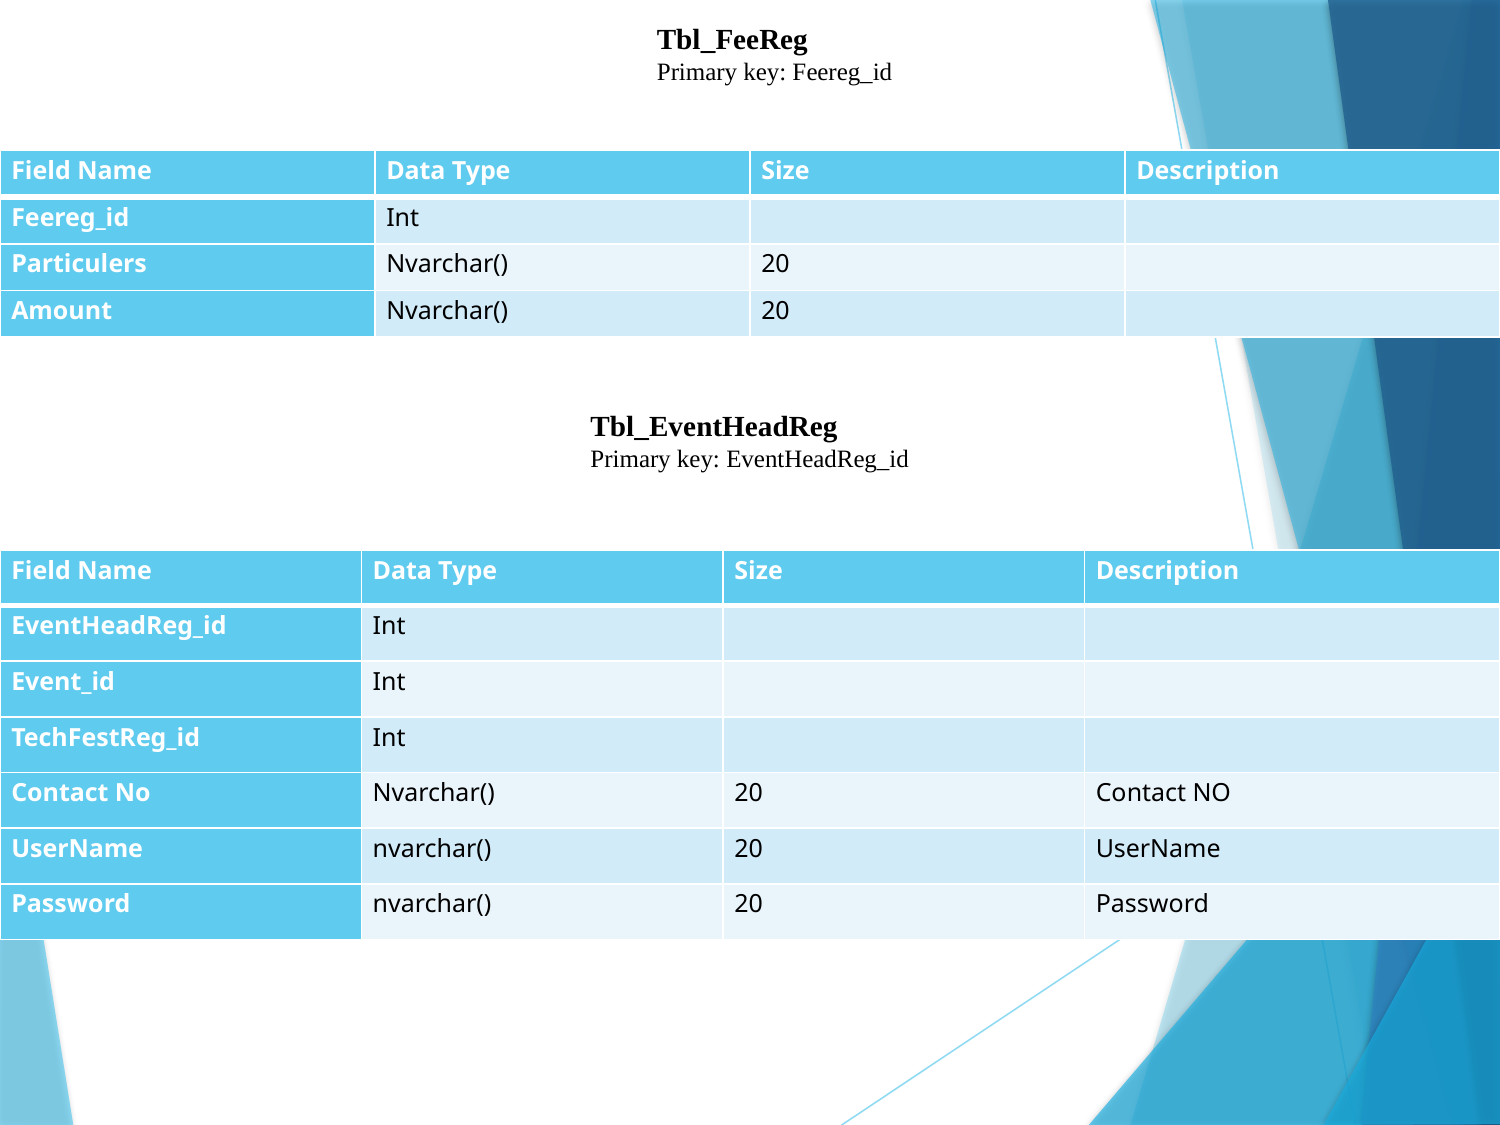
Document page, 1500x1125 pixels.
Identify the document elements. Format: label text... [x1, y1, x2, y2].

table_cell Nvarchar() [376, 245, 749, 290]
table_cell Amount [1, 291, 374, 336]
table_cell Int [376, 200, 749, 243]
table_cell [724, 718, 1084, 772]
table_cell [751, 200, 1124, 243]
table_header Size [724, 551, 1084, 603]
table_cell 20 [751, 245, 1124, 290]
text_box Tbl_EventHeadReg Primary key: EventHeadReg_id [575, 400, 925, 525]
table_header Description [1085, 551, 1499, 603]
table_cell Contact NO [1085, 773, 1499, 827]
table_cell 20 [724, 773, 1084, 827]
table_cell UserName [1, 829, 361, 883]
table_cell [1126, 245, 1499, 290]
table_cell [1126, 200, 1499, 243]
table_cell UserName [1085, 829, 1499, 883]
table_header Description [1126, 151, 1499, 194]
table_cell [1085, 608, 1499, 660]
table_cell Int [362, 608, 722, 660]
table_cell 20 [724, 829, 1084, 883]
table_header Field Name [1, 151, 374, 194]
table_cell Feereg_id [1, 200, 374, 243]
table_cell nvarchar() [362, 885, 722, 939]
table_cell [724, 608, 1084, 660]
table_cell EventHeadReg_id [1, 608, 361, 660]
table_cell Nvarchar() [362, 773, 722, 827]
table_cell Int [362, 662, 722, 716]
table_cell [1085, 662, 1499, 716]
table_cell 20 [724, 885, 1084, 939]
table_cell Password [1085, 885, 1499, 939]
table_cell TechFestReg_id [1, 718, 361, 772]
table_header Data Type [376, 151, 749, 194]
table_header Field Name [1, 551, 361, 603]
table_cell nvarchar() [362, 829, 722, 883]
table_cell [1126, 291, 1499, 336]
table_cell Int [362, 718, 722, 772]
table_cell Particulers [1, 245, 374, 290]
table_cell Event_id [1, 662, 361, 716]
table_header Data Type [362, 551, 722, 603]
table_cell Nvarchar() [376, 291, 749, 336]
table_cell 20 [751, 291, 1124, 336]
table_cell [724, 662, 1084, 716]
table_cell Password [1, 885, 361, 939]
table_header Size [751, 151, 1124, 194]
text_box Tbl_FeeReg Primary key: Feereg_id [641, 12, 908, 138]
table_cell Contact No [1, 773, 361, 827]
table_cell [1085, 718, 1499, 772]
